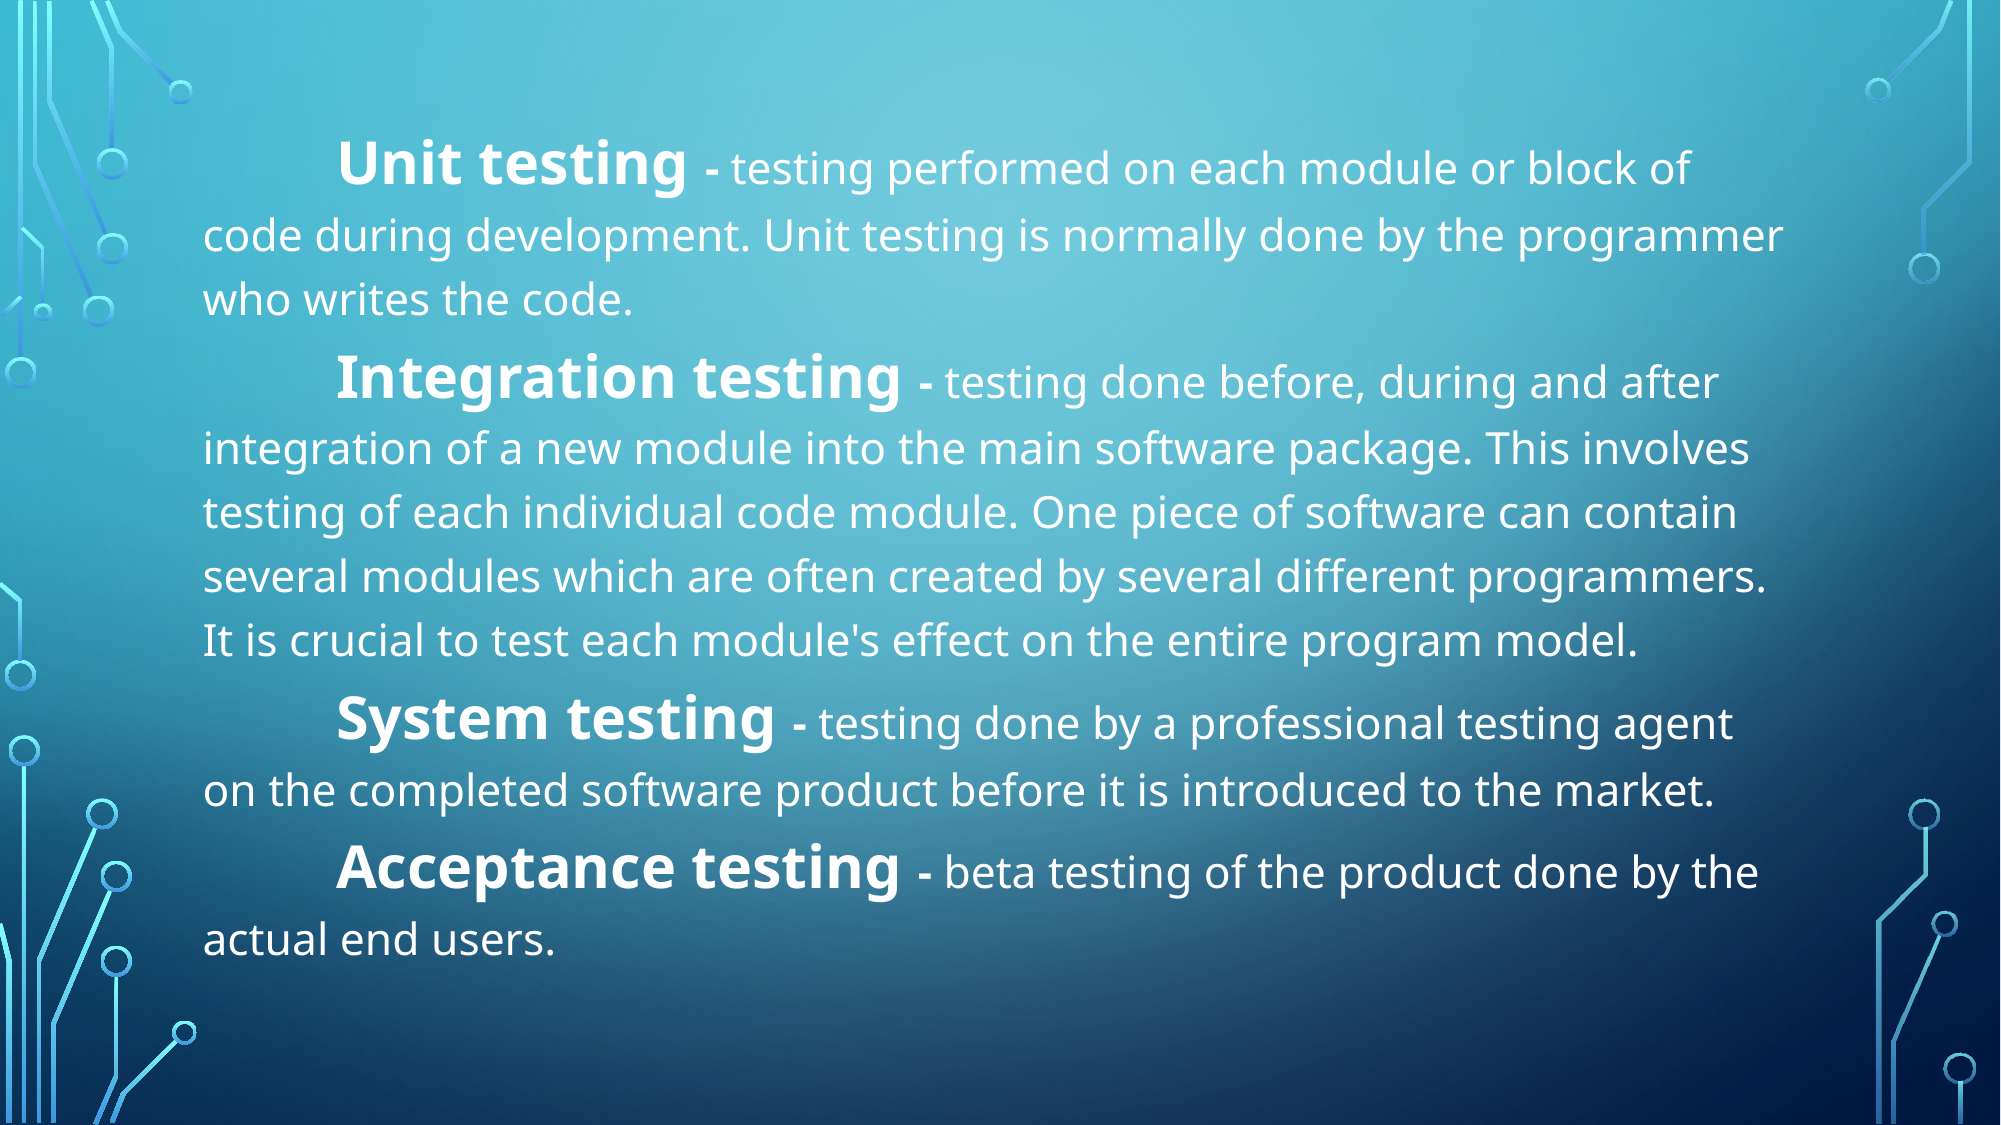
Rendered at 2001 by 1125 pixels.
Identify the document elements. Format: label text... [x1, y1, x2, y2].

list Unit testing - testing performed on each module or block of code during development. Unit testing is normally done by the programmer who writes the code. Integration testing - testing done before, during and after integration of a new module into the main software package. This involves testing of each individual code module. One piece of software can contain several modules which are often created by several different programmers. It is crucial to test each module's effect on the entire program model. System testing - testing done by a professional testing agent on the completed software product before it is introduced to the market. Acceptance testing - beta testing of the product done by the actual end users. [187, 39, 1813, 1077]
